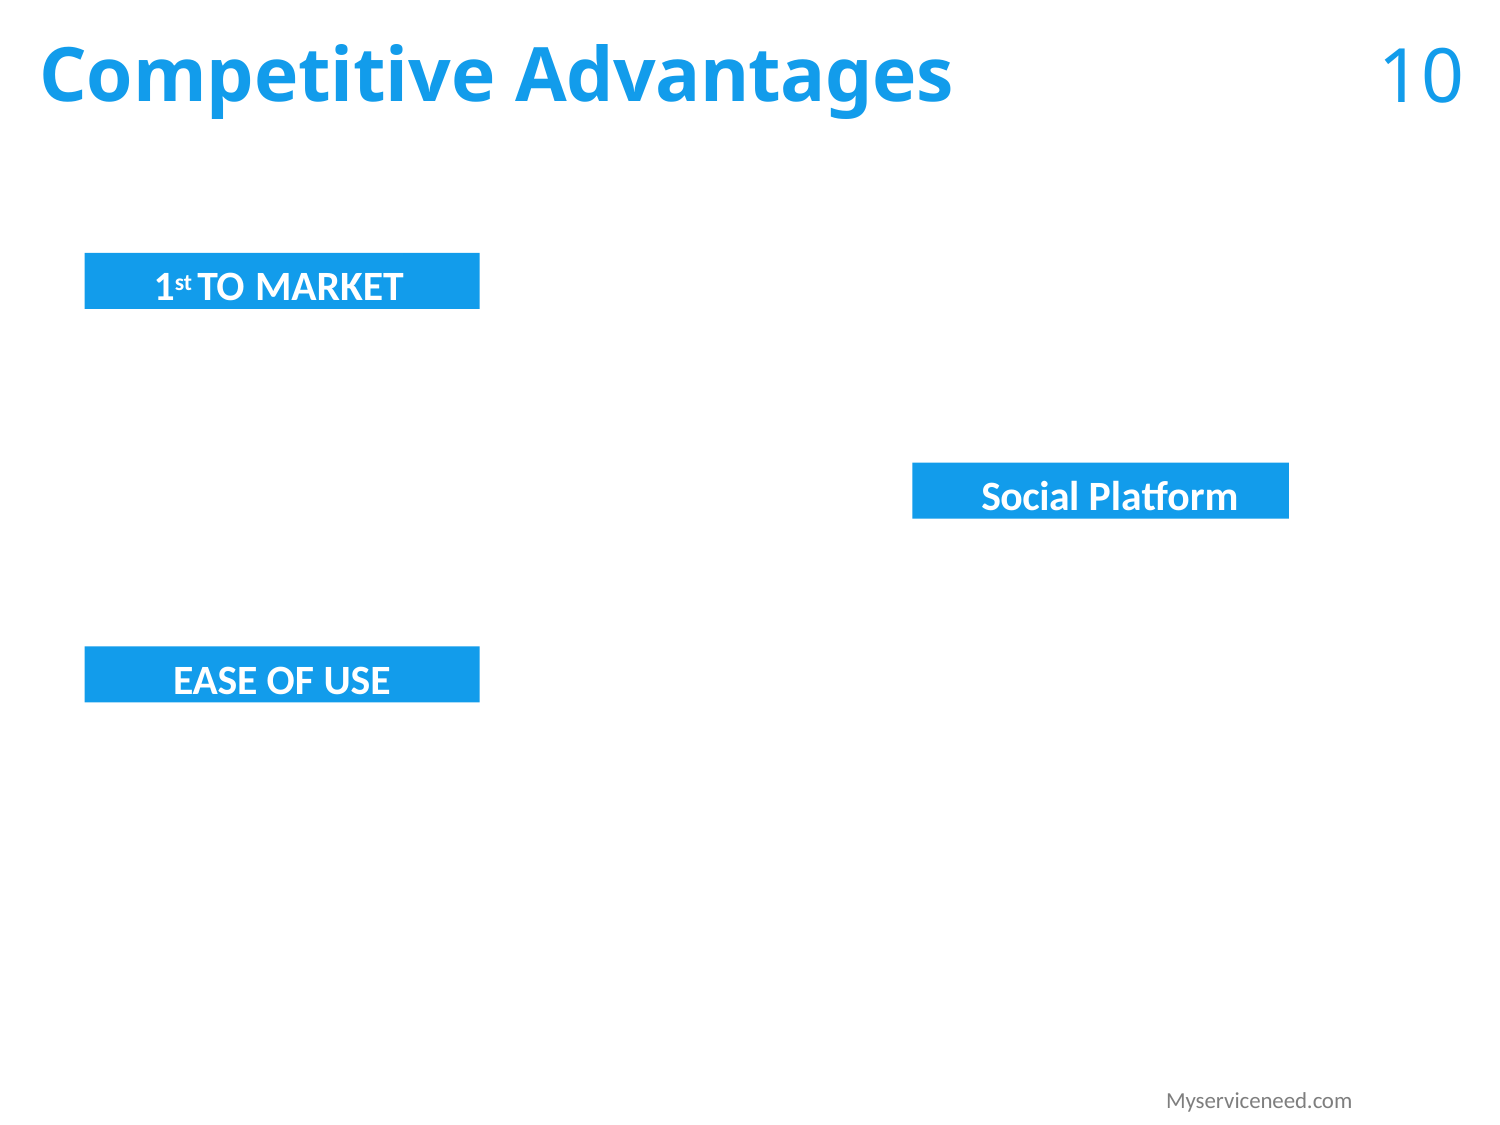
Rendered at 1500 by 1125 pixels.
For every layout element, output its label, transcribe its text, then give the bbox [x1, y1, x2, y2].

text_box EASE OF USE [84, 646, 480, 703]
title Competitive Advantages [37, 26, 1463, 215]
text_box Social Platform [912, 462, 1289, 519]
text_box 1st TO MARKET [84, 252, 480, 309]
text_box 10 [1376, 27, 1470, 118]
footer Myserviceneed.com [1164, 1089, 1488, 1125]
